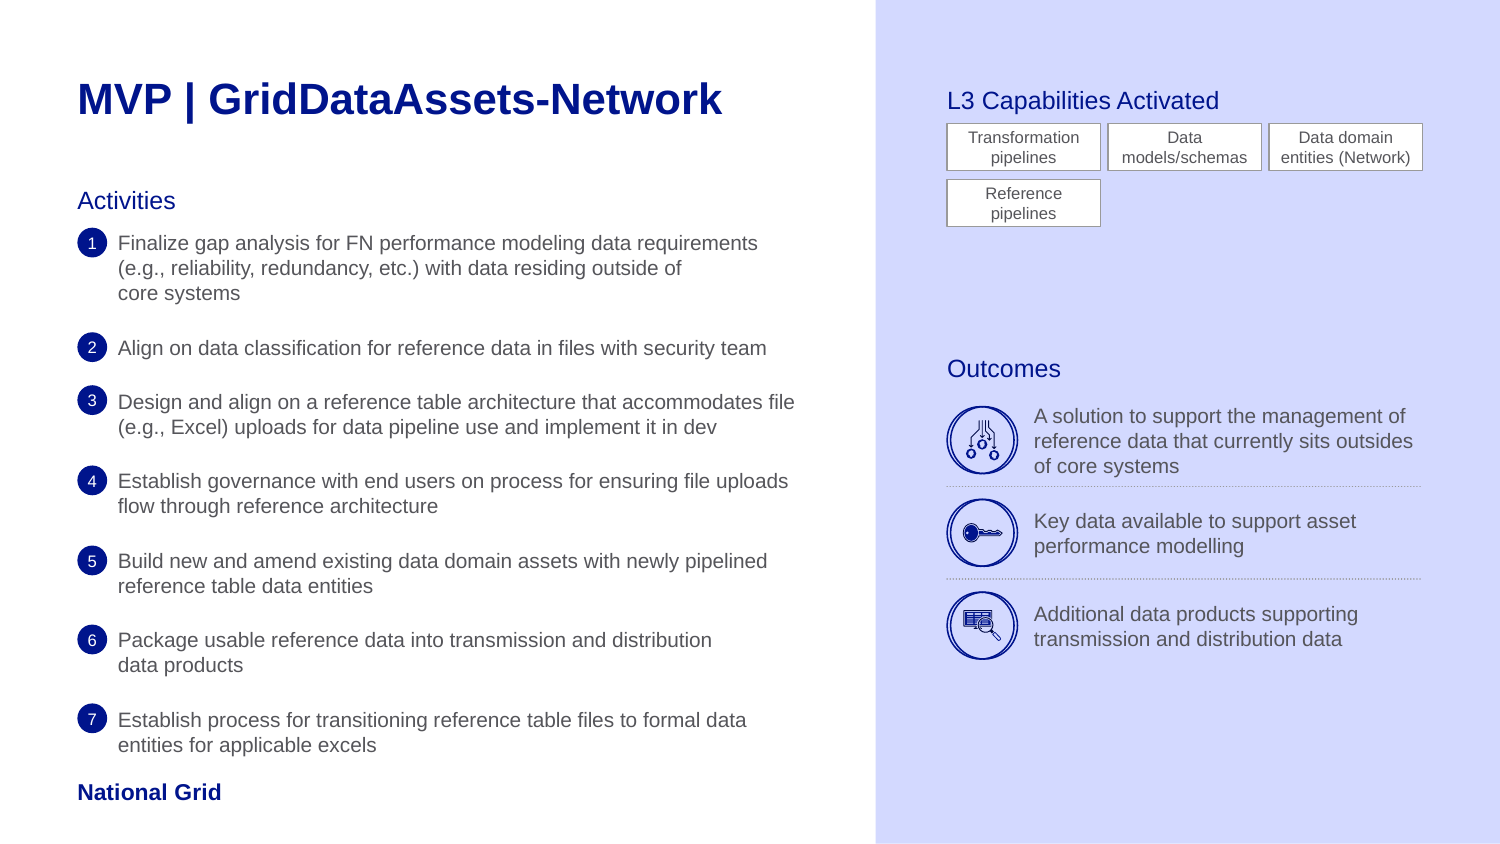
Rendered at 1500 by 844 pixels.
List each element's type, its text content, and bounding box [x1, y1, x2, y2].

text_box Establish process for transitioning reference table files to formal data entities for applicable excels [117, 706, 796, 758]
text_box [958, 416, 1006, 464]
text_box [958, 509, 1006, 557]
text_box Align on data classification for reference data in files with security team [117, 334, 796, 360]
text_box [946, 499, 1018, 567]
text_box 4 [77, 465, 108, 496]
text_box A solution to support the management of reference data that currently sits outsides of core systems [1033, 401, 1423, 479]
text_box [875, 0, 1500, 844]
text_box Transformation pipelines [946, 122, 1101, 171]
text_box 3 [77, 385, 108, 416]
text_box Design and align on a reference table architecture that accommodates file (e.g., Excel) uploads for data pipeline use and implement it in dev [117, 388, 796, 440]
text_box Finalize gap analysis for FN performance modeling data requirements (e.g., reliability, redundancy, etc.) with data residing outside of core systems [117, 229, 796, 306]
text_box 2 [77, 332, 108, 363]
text_box Activities [76, 183, 494, 215]
text_box Package usable reference data into transmission and distribution data products [117, 626, 796, 678]
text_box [946, 406, 1018, 474]
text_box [958, 602, 1006, 649]
text_box 6 [77, 624, 108, 655]
text_box Key data available to support asset performance modelling [1033, 493, 1423, 572]
text_box Additional data products supporting transmission and distribution data [1033, 586, 1423, 665]
text_box 5 [77, 545, 108, 576]
text_box Reference pipelines [946, 178, 1101, 227]
text_box 7 [77, 703, 108, 734]
text_box Build new and amend existing data domain assets with newly pipelined reference table data entities [117, 547, 796, 599]
text_box L3 Capabilities Activated [946, 84, 1423, 116]
text_box Data models/schemas [1107, 122, 1262, 171]
title MVP | GridDataAssets-Network [77, 76, 796, 125]
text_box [946, 591, 1018, 660]
text_box Outcomes [946, 351, 1423, 384]
text_box 1 [77, 227, 108, 258]
text_box Establish governance with end users on process for ensuring file uploads flow through reference architecture [117, 467, 796, 519]
text_box Data domain entities (Network) [1268, 122, 1423, 171]
